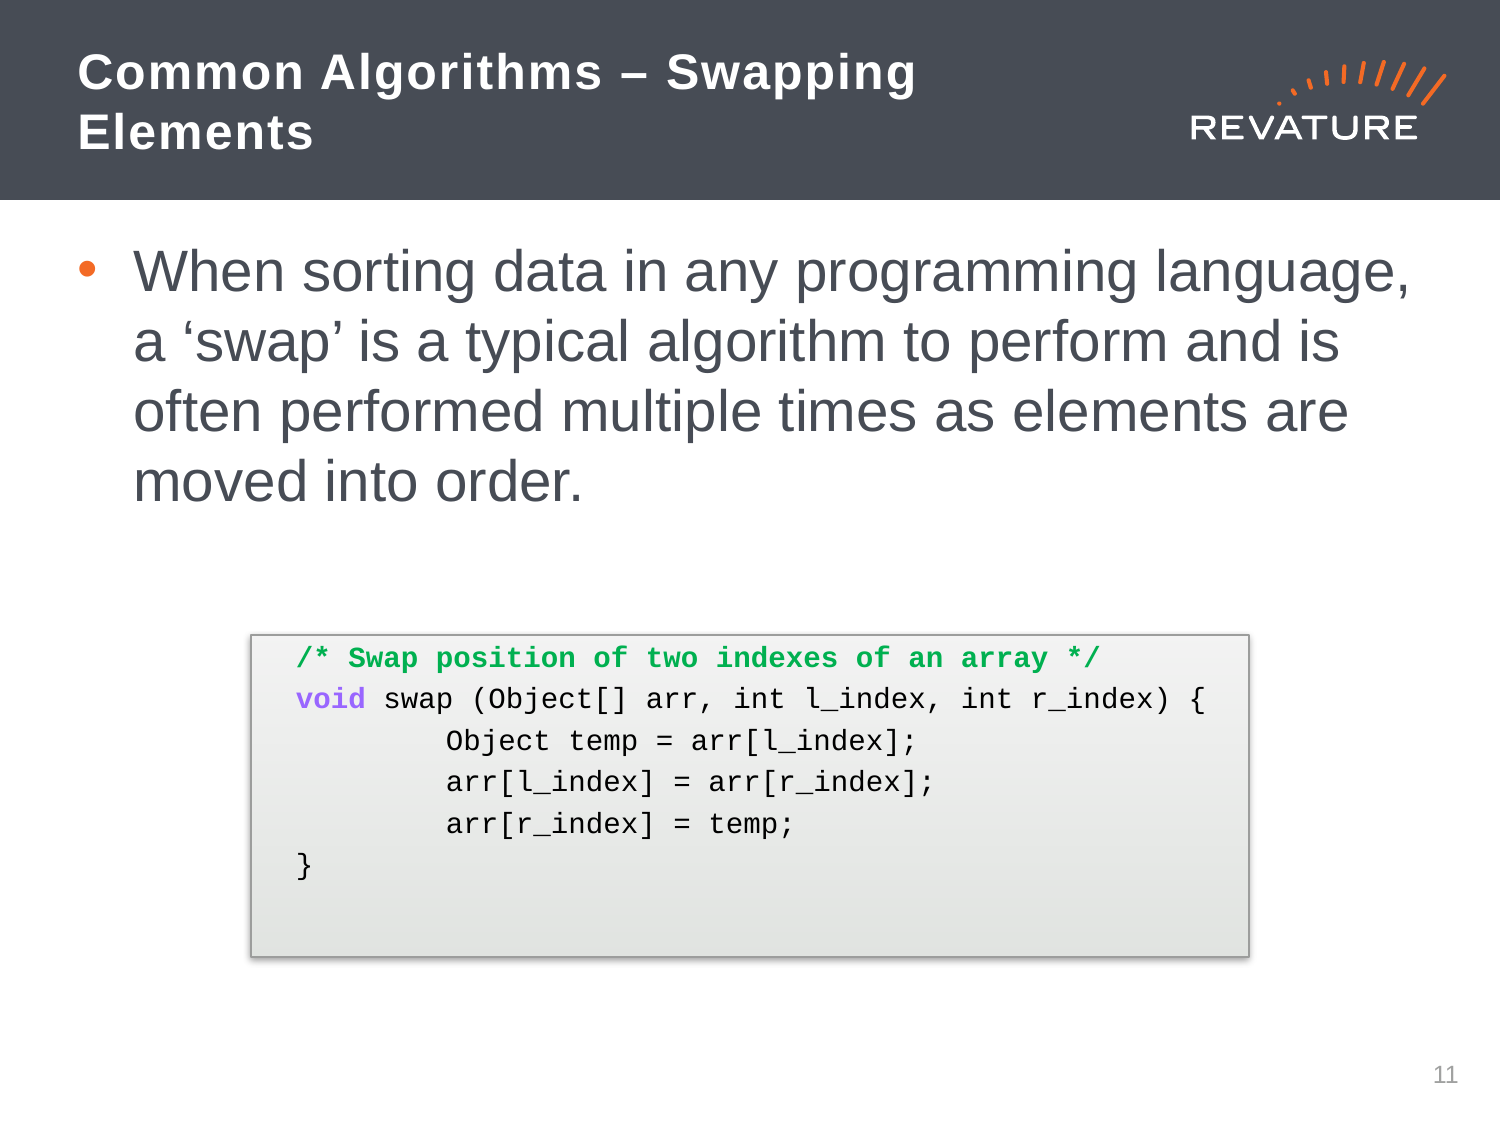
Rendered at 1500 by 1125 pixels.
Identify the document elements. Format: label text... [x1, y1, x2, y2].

slide_number 10 [1332, 1043, 1474, 1104]
title Common Algorithms – Swapping Elements [62, 0, 1084, 200]
list When sorting data in any programming language, a ‘swap’ is a typical algorithm to perform and is often performed multiple times as elements are moved into order. [62, 226, 1438, 549]
text_box /* Swap position of two indexes of an array */ void swap (Object[] arr, int l_index, int r_index) { Object temp = arr[l_index]; arr[l_index] = arr[r_index]; arr[r_index] = temp; } [250, 634, 1250, 958]
